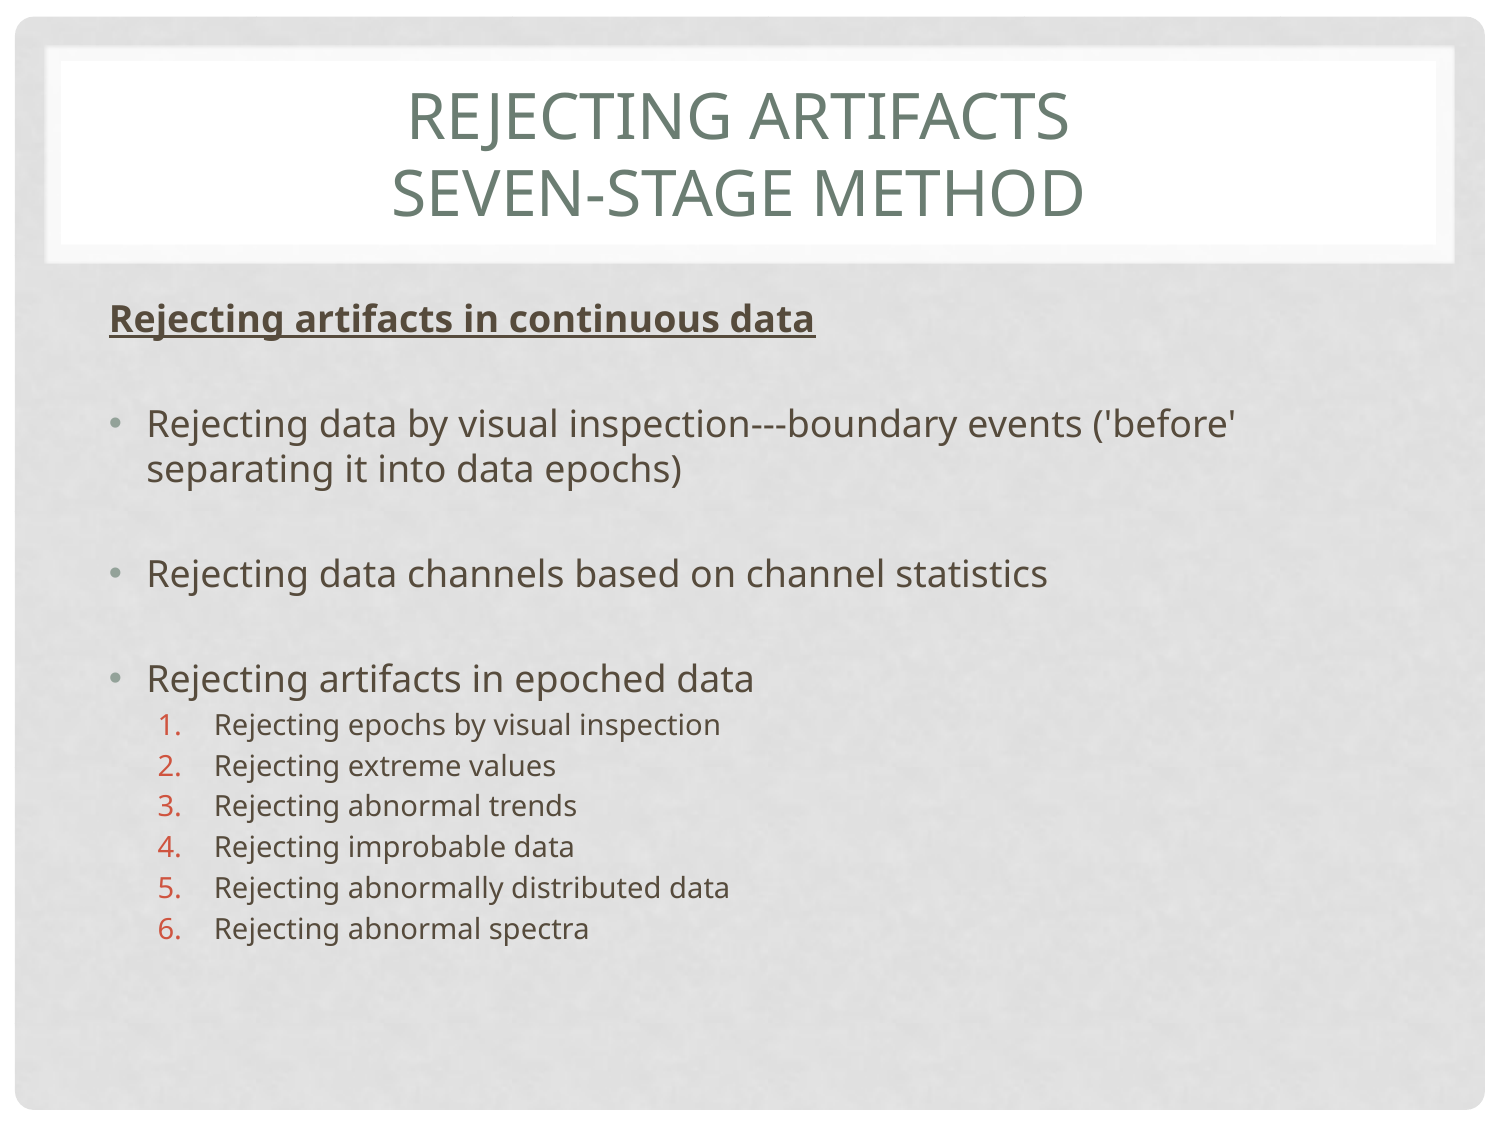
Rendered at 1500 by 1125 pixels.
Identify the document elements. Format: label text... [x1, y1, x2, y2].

title Rejecting artifacts seven-stage method [69, 66, 1425, 238]
list Rejecting artifacts in continuous data Rejecting data by visual inspection---boundary events ('before' separating it into data epochs) Rejecting data channels based on channel statistics Rejecting artifacts in epoched data Rejecting epochs by visual inspection Rejecting extreme values Rejecting abnormal trends Rejecting improbable data Rejecting abnormally distributed data Rejecting abnormal spectra [75, 287, 1425, 1088]
